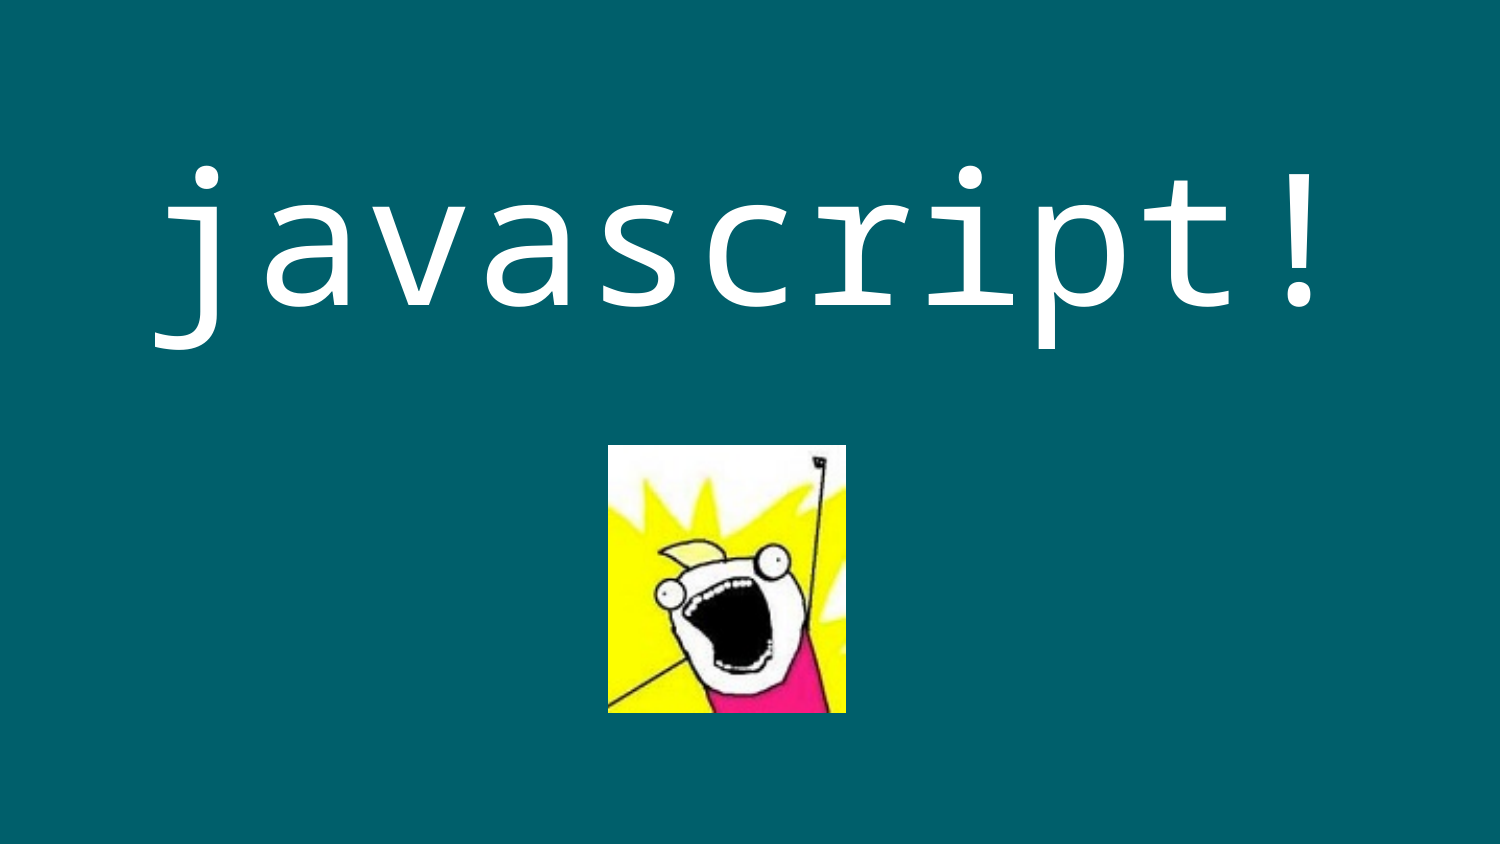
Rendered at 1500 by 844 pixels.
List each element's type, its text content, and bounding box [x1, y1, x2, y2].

text_box javascript! [130, 114, 1370, 350]
picture [607, 445, 846, 713]
